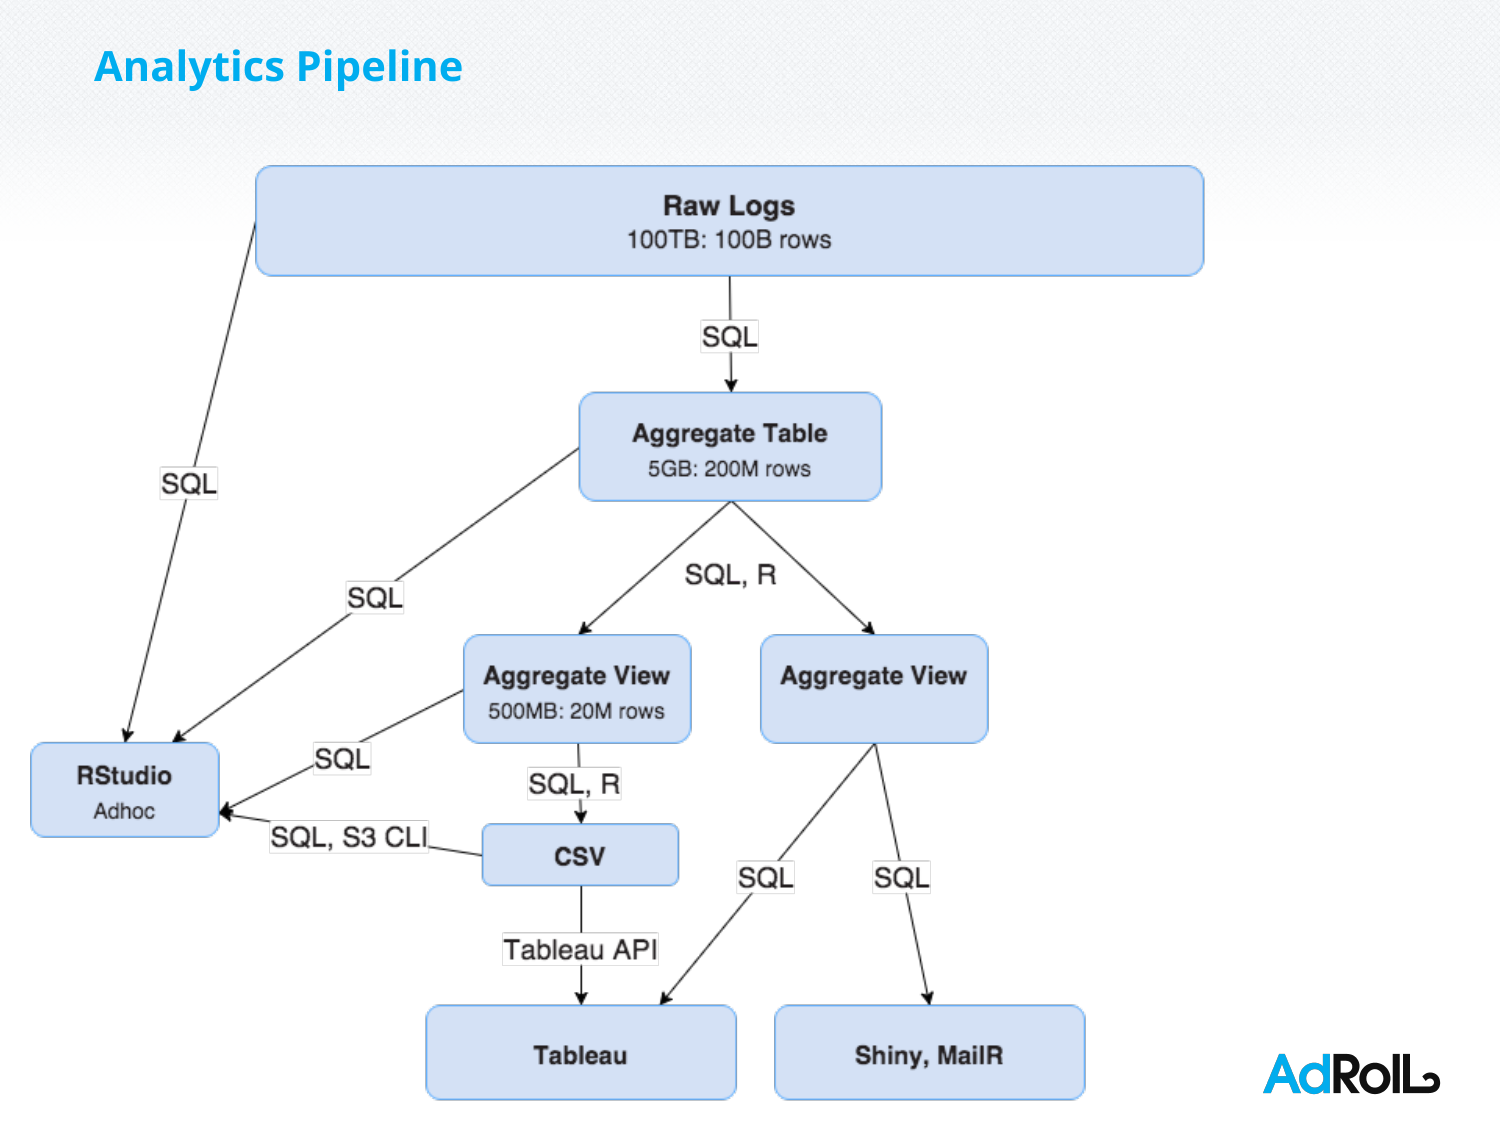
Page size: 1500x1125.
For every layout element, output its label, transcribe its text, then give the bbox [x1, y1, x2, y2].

list Analytics Pipeline [79, 24, 1363, 144]
picture [0, 0, 1500, 1125]
